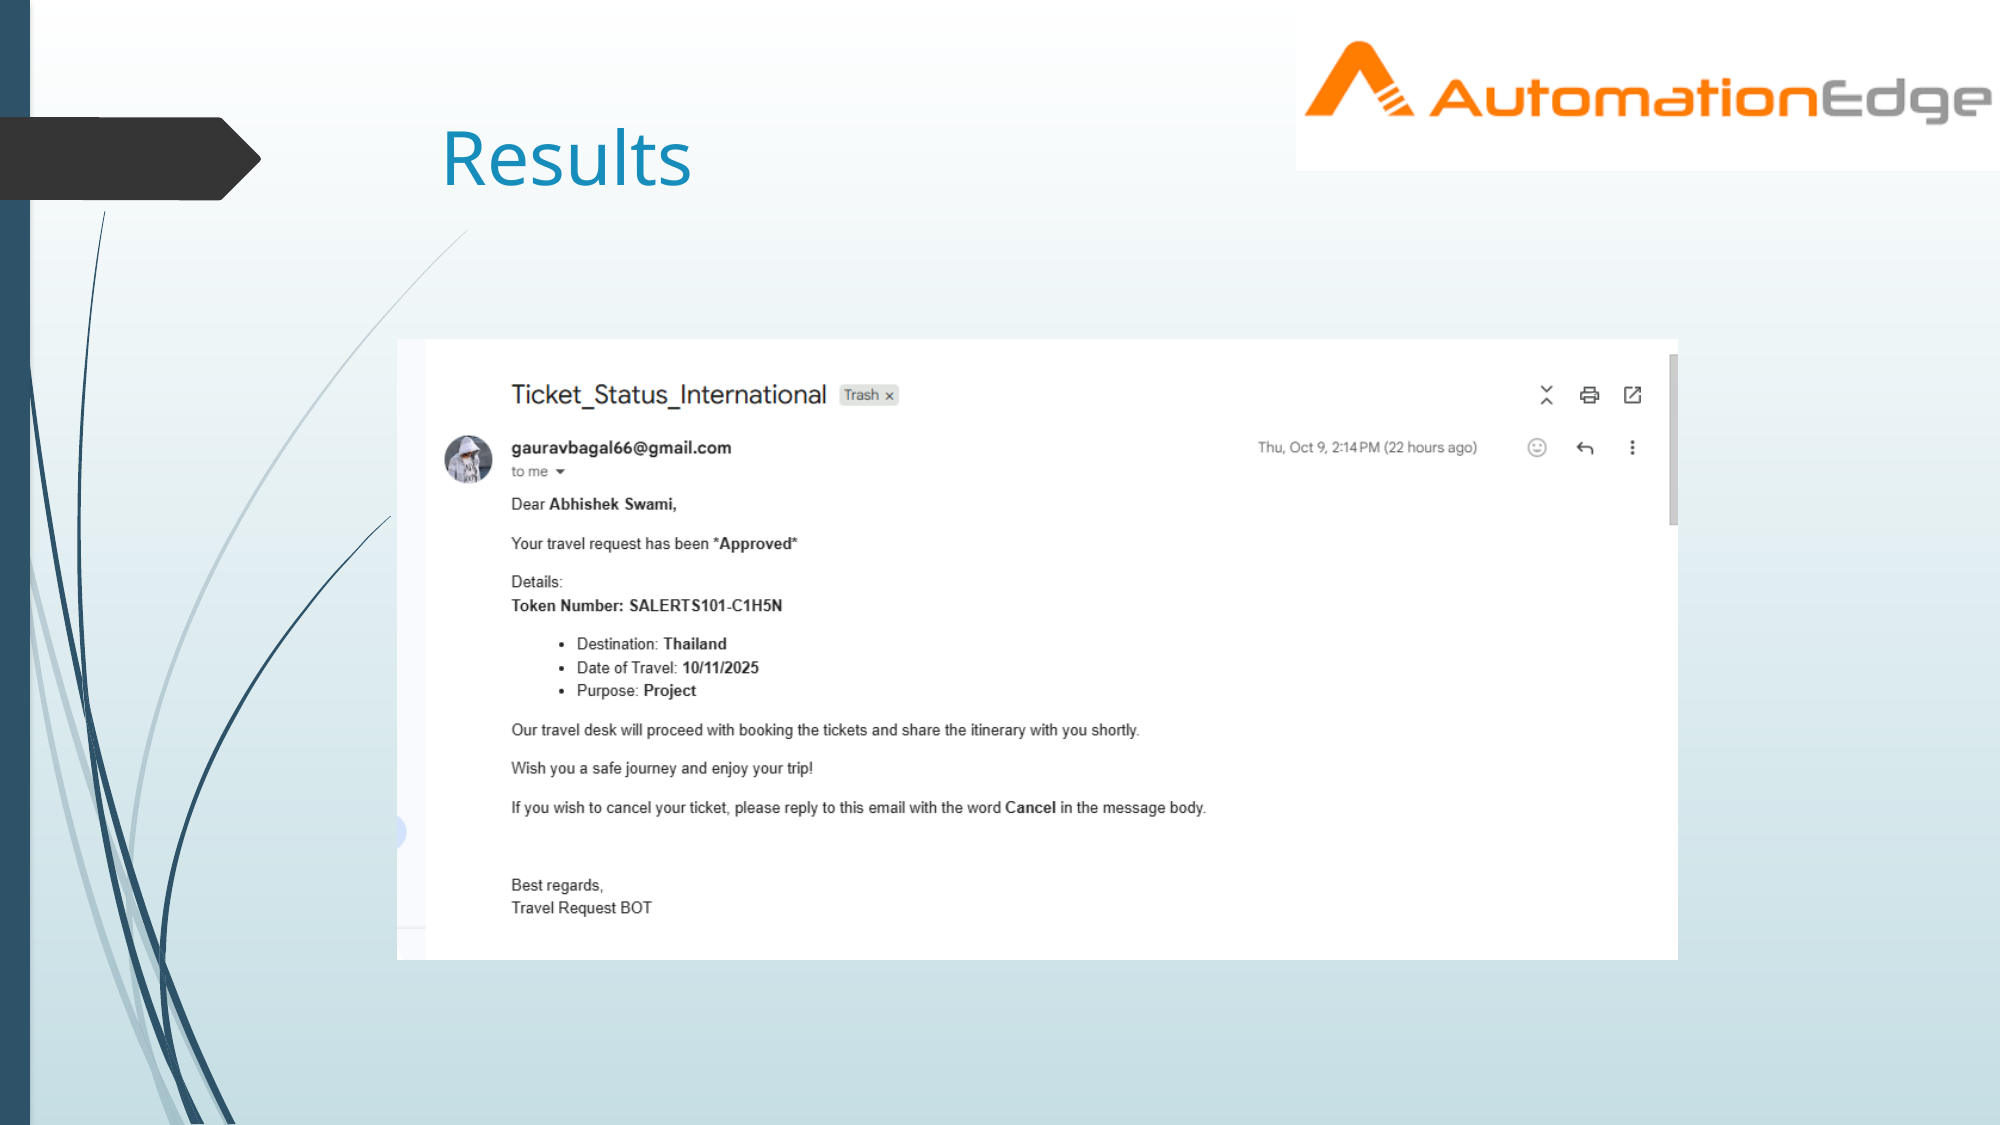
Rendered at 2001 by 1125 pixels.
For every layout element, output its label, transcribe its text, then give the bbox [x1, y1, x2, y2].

picture [1296, 0, 2000, 171]
title Results [425, 102, 1888, 313]
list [396, 339, 1678, 960]
